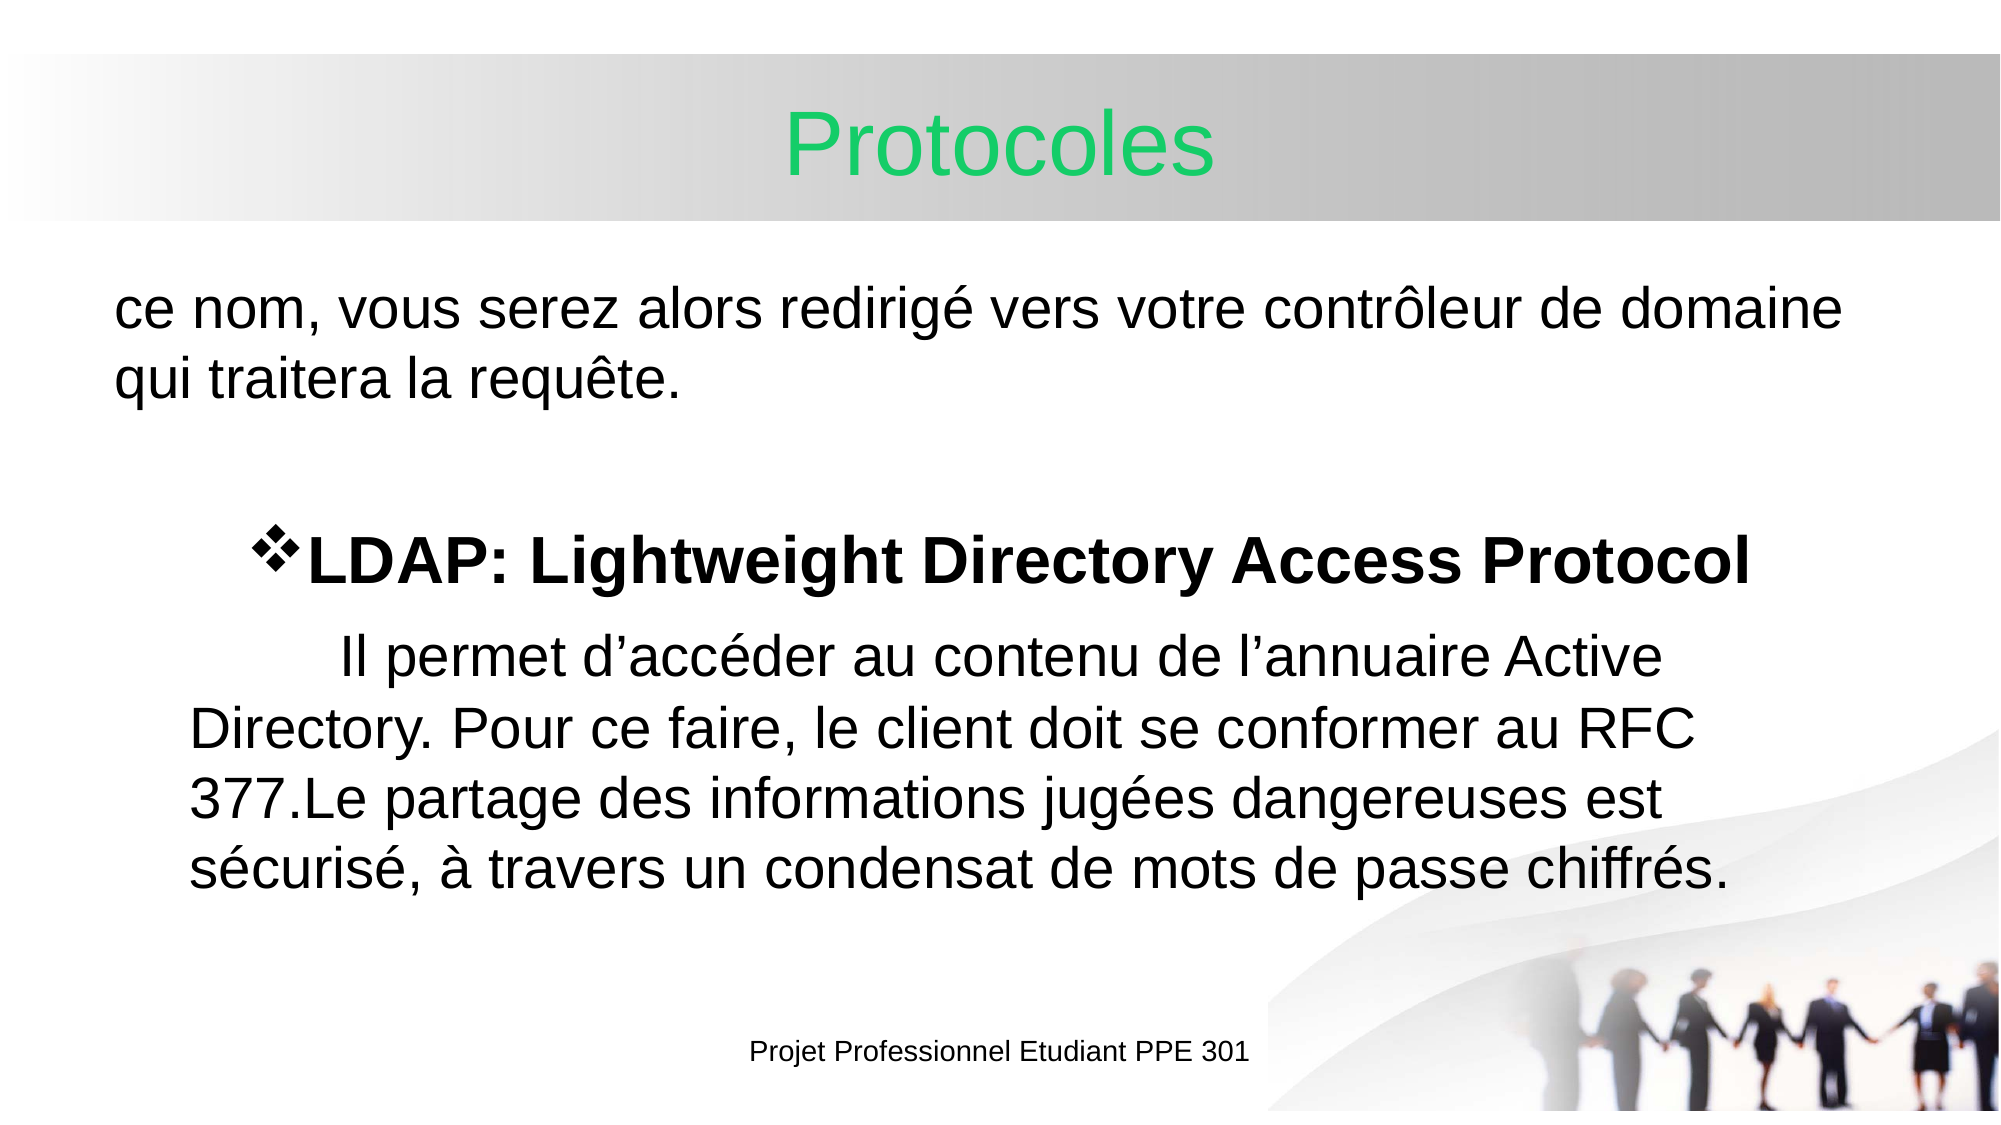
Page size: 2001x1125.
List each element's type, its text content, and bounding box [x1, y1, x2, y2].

footer Projet Professionnel Etudiant PPE 301 [683, 1024, 1317, 1103]
list ce nom, vous serez alors redirigé vers votre contrôleur de domaine qui traitera la requête. LDAP: Lightweight Directory Access Protocol Il permet d’accéder au contenu de l’annuaire Active Directory. Pour ce faire, le client doit se conformer au RFC 377.Le partage des informations jugées dangereuses est sécurisé, à travers un condensat de mots de passe chiffrés. [99, 262, 1901, 1006]
slide_number [1433, 1024, 1900, 1103]
title Protocoles [99, 44, 1901, 233]
picture [1268, 728, 1999, 1111]
